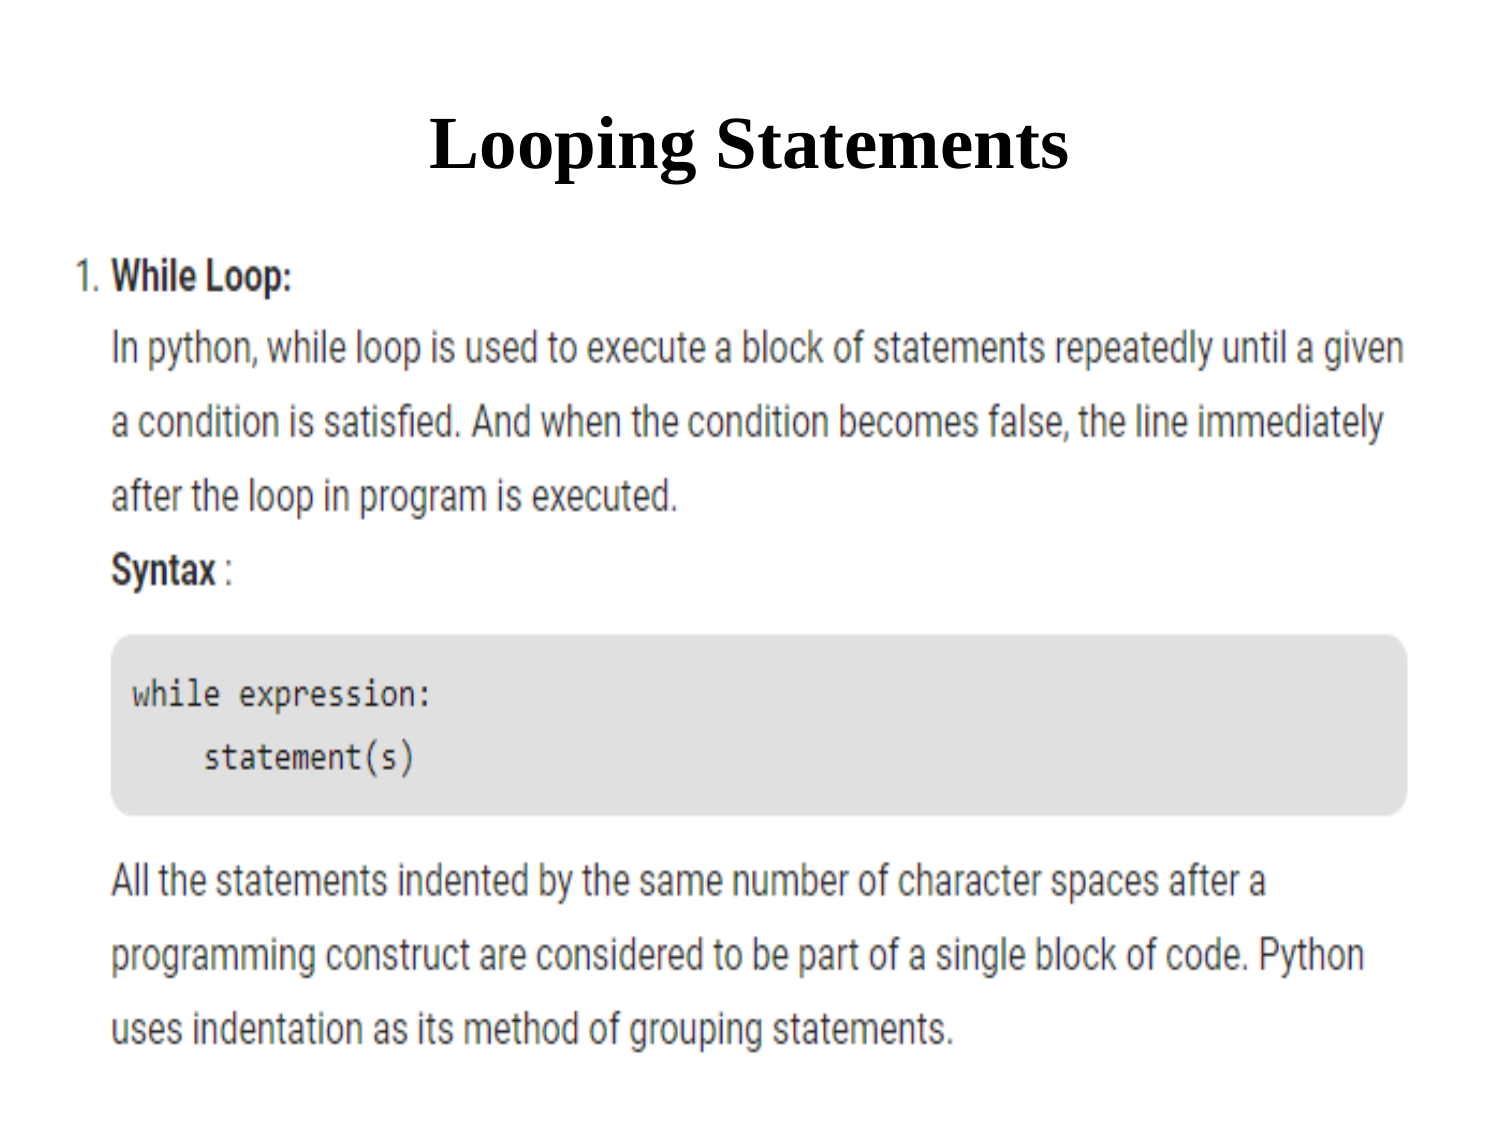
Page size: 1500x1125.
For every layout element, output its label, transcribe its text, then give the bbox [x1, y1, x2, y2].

title Looping Statements [75, 45, 1425, 233]
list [62, 237, 1438, 1076]
